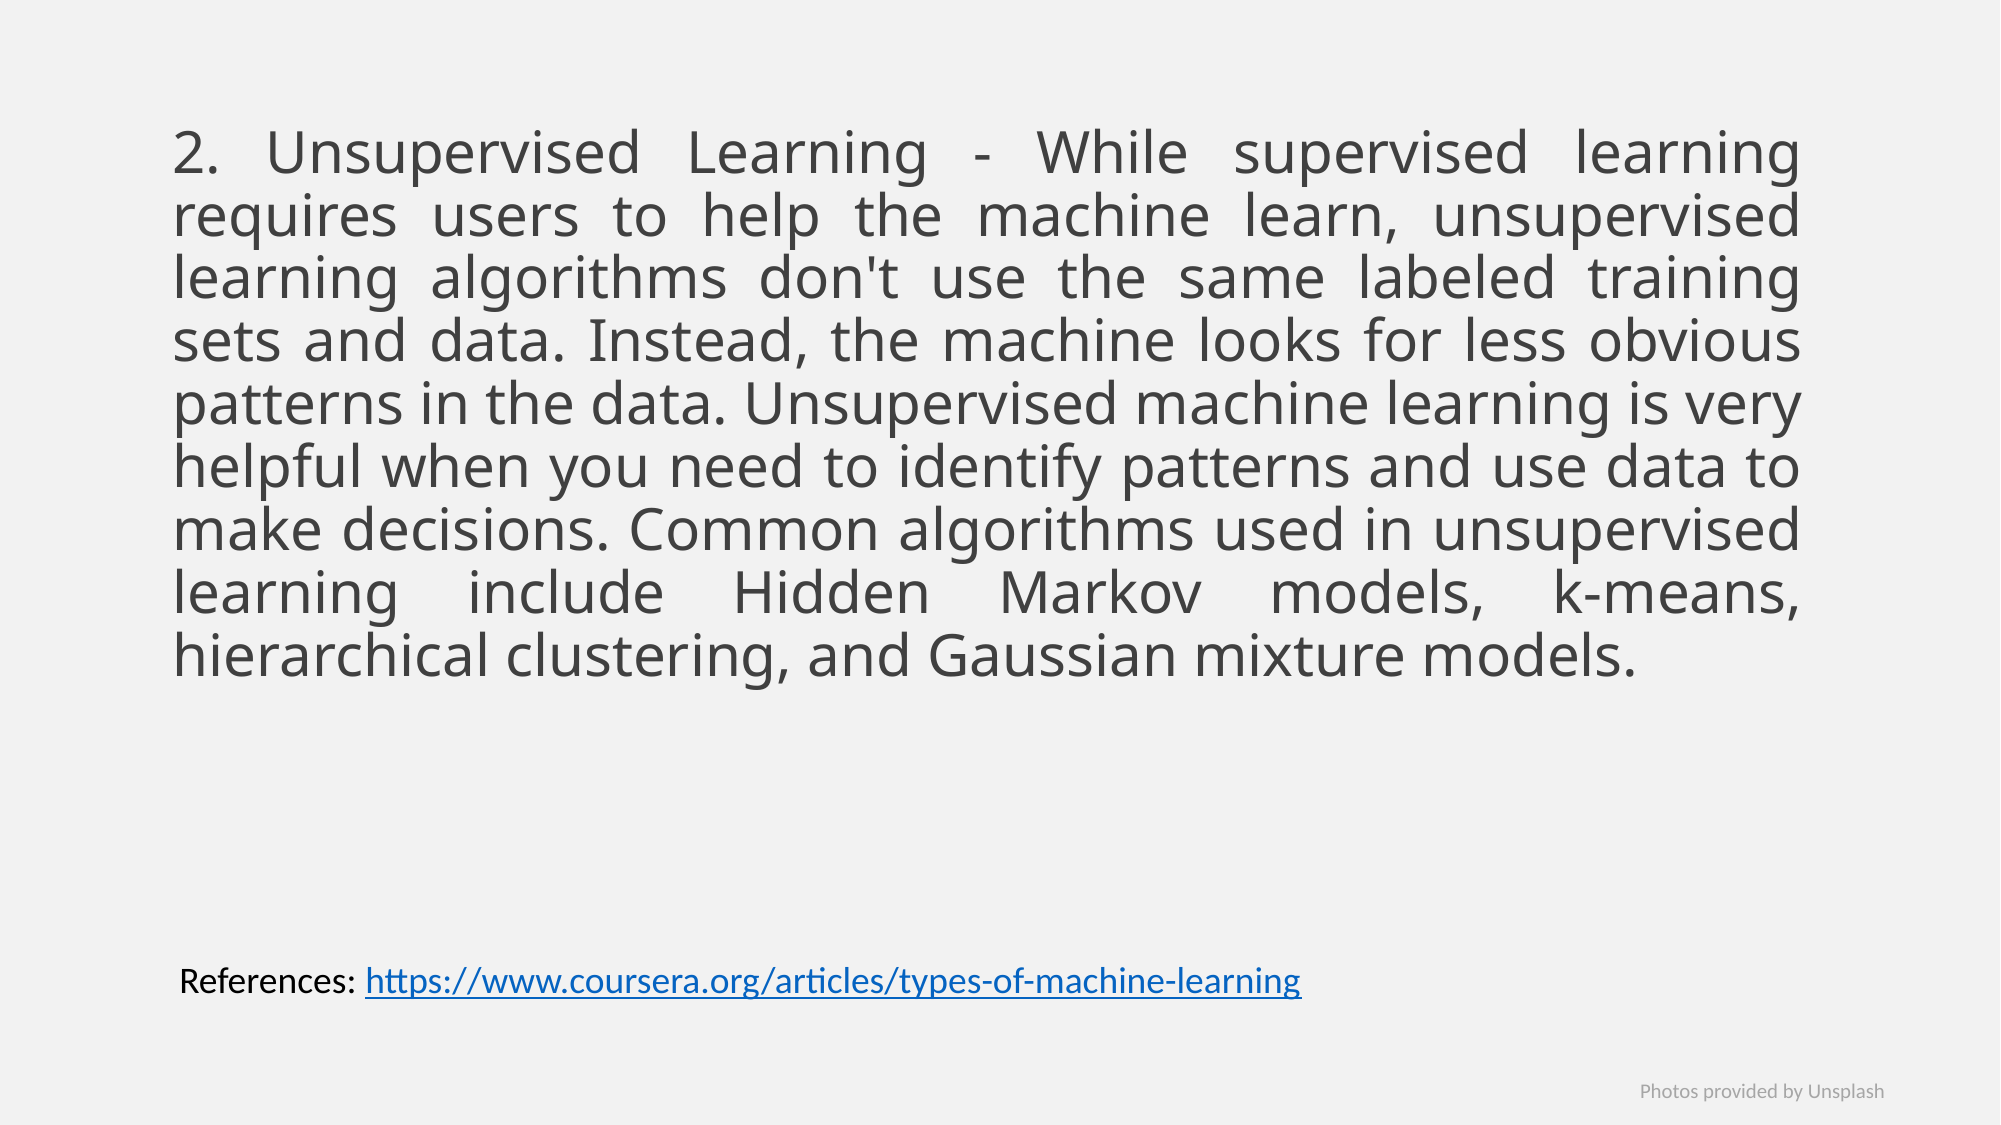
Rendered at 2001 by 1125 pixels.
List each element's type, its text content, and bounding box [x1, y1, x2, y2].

text_box References: https://www.coursera.org/articles/types-of-machine-learning [164, 949, 1317, 1009]
list Photos provided by Unsplash [1367, 1072, 1900, 1103]
list 2. Unsupervised Learning - While supervised learning requires users to help the machine learn, unsupervised learning algorithms don't use the same labeled training sets and data. Instead, the machine looks for less obvious patterns in the data. Unsupervised machine learning is very helpful when you need to identify patterns and use data to make decisions. Common algorithms used in unsupervised learning include Hidden Markov models, k-means, hierarchical clustering, and Gaussian mixture models. [157, 115, 1818, 704]
